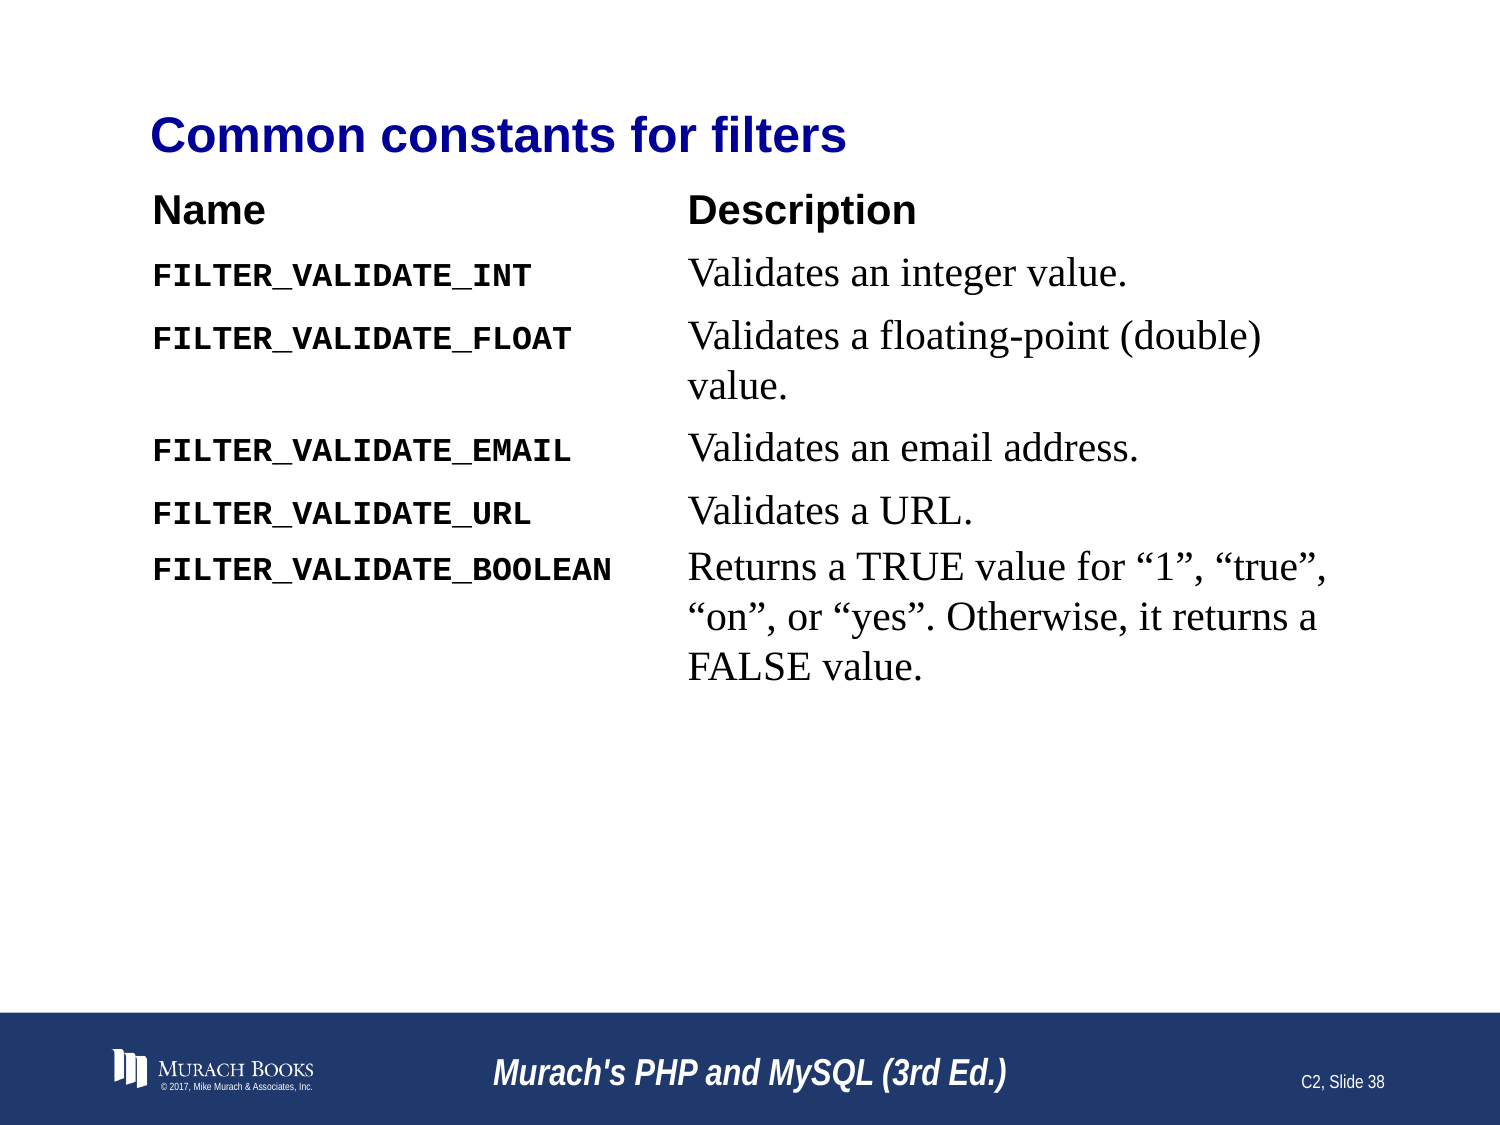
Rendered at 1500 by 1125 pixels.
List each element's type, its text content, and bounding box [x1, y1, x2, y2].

slide_number C2, Slide 38 [1087, 1025, 1400, 1100]
list Name Description FILTER_VALIDATE_INT Validates an integer value. FILTER_VALIDATE_FLOAT Validates a floating-point (double) value. FILTER_VALIDATE_EMAIL Validates an email address. FILTER_VALIDATE_URL Validates a URL. FILTER_VALIDATE_BOOLEAN Returns a TRUE value for “1”, “true”, “on”, or “yes”. Otherwise, it returns a FALSE value. [137, 174, 1350, 975]
footer © 2017, Mike Murach & Associates, Inc. [12, 1025, 463, 1100]
slide_number Murach's PHP and MySQL (3rd Ed.) [463, 1025, 1050, 1100]
title Common constants for filters [150, 102, 1350, 164]
